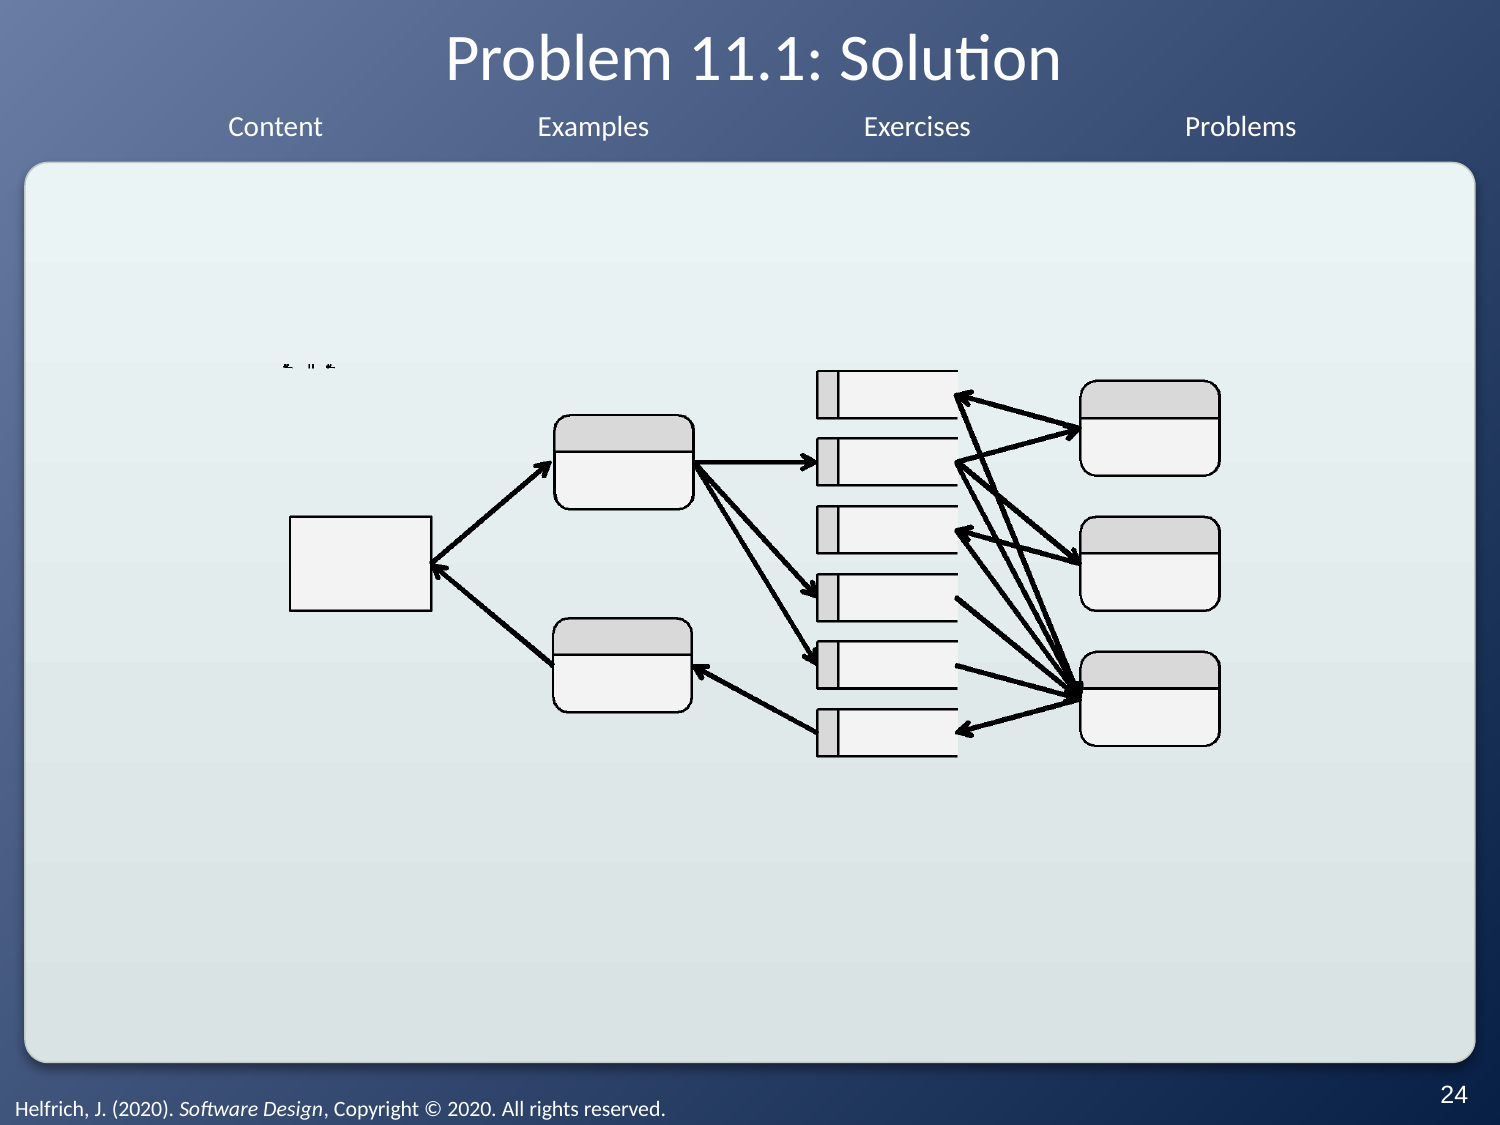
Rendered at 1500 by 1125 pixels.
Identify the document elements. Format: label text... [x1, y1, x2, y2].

title Problem 11.1: Solution [33, 16, 1475, 92]
slide_number ‹#› [1404, 1062, 1500, 1125]
picture [283, 363, 1226, 761]
